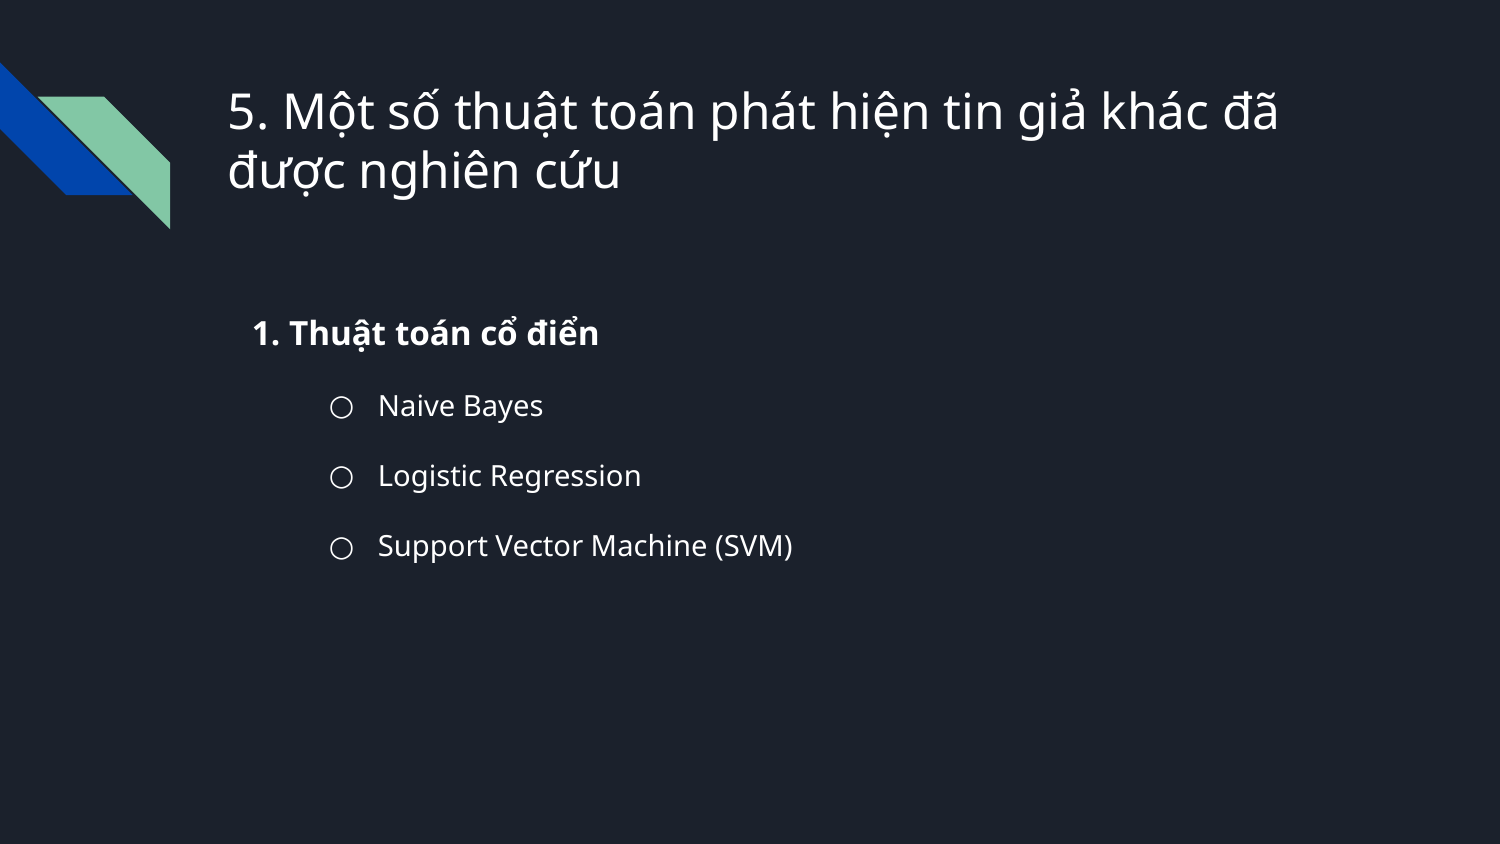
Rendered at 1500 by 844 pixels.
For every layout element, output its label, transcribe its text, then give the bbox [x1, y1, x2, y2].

list 1. Thuật toán cổ điển Naive Bayes Logistic Regression Support Vector Machine (SVM) [212, 257, 1368, 735]
title 5. Một số thuật toán phát hiện tin giả khác đã được nghiên cứu [212, 64, 1368, 215]
